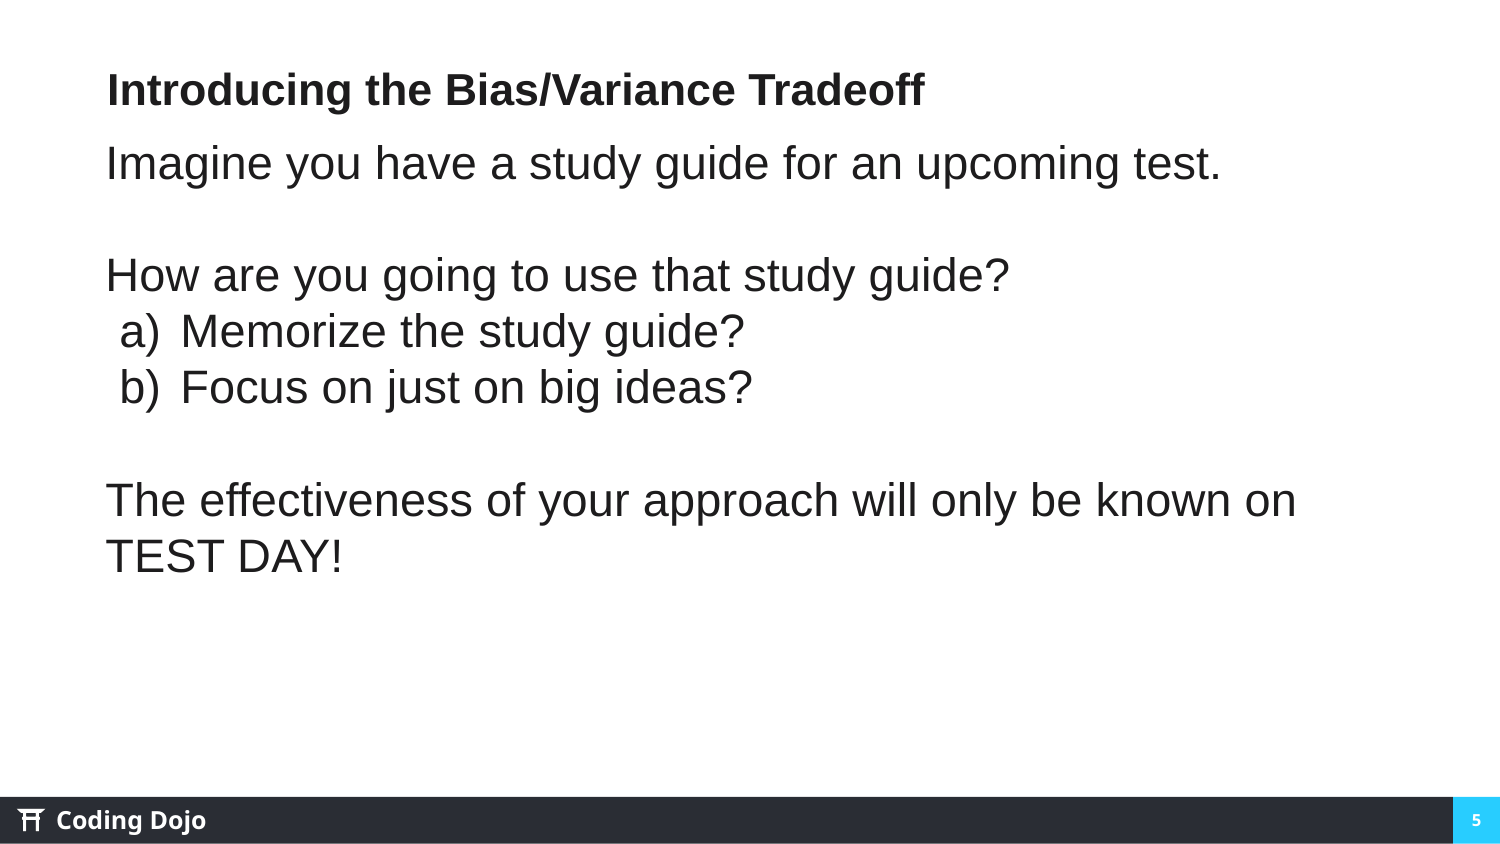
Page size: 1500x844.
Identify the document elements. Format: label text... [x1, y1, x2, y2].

text_box Imagine you have a study guide for an upcoming test. How are you going to use that study guide? Memorize the study guide? Focus on just on big ideas? The effectiveness of your approach will only be known on TEST DAY! [90, 117, 1345, 654]
title Introducing the Bias/Variance Tradeoff [103, 17, 1397, 158]
picture [15, 804, 47, 836]
